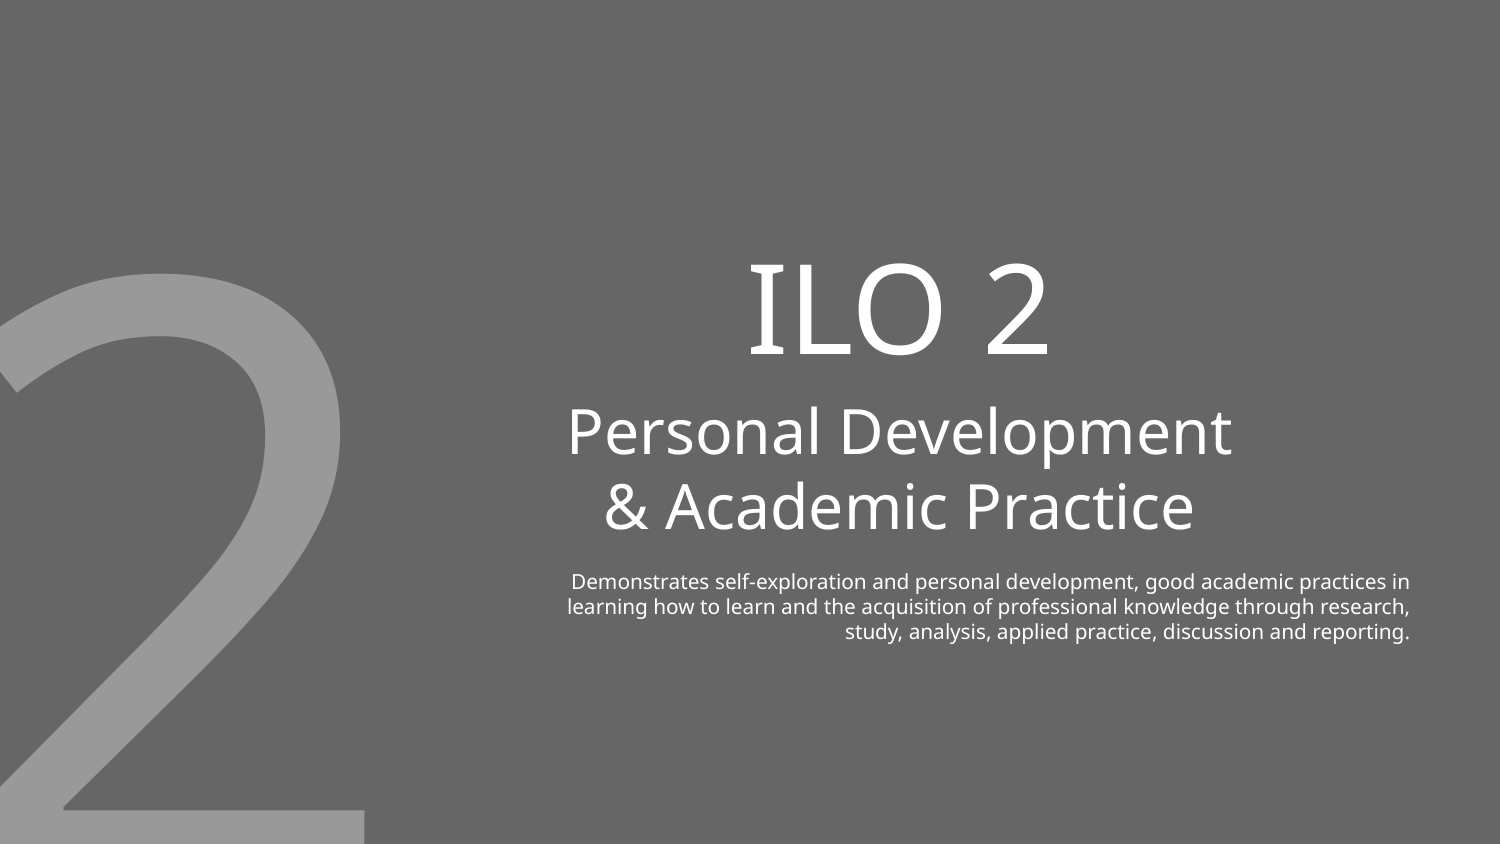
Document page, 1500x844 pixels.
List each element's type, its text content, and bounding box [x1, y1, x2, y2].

subtitle Personal Development & Academic Practice [486, 410, 1425, 524]
title ILO 2 [486, 181, 1425, 410]
subtitle Demonstrates self-exploration and personal development, good academic practices in learning how to learn and the acquisition of professional knowledge through research, study, analysis, applied practice, discussion and reporting. [525, 550, 1425, 663]
text_box 2 [0, 123, 486, 844]
